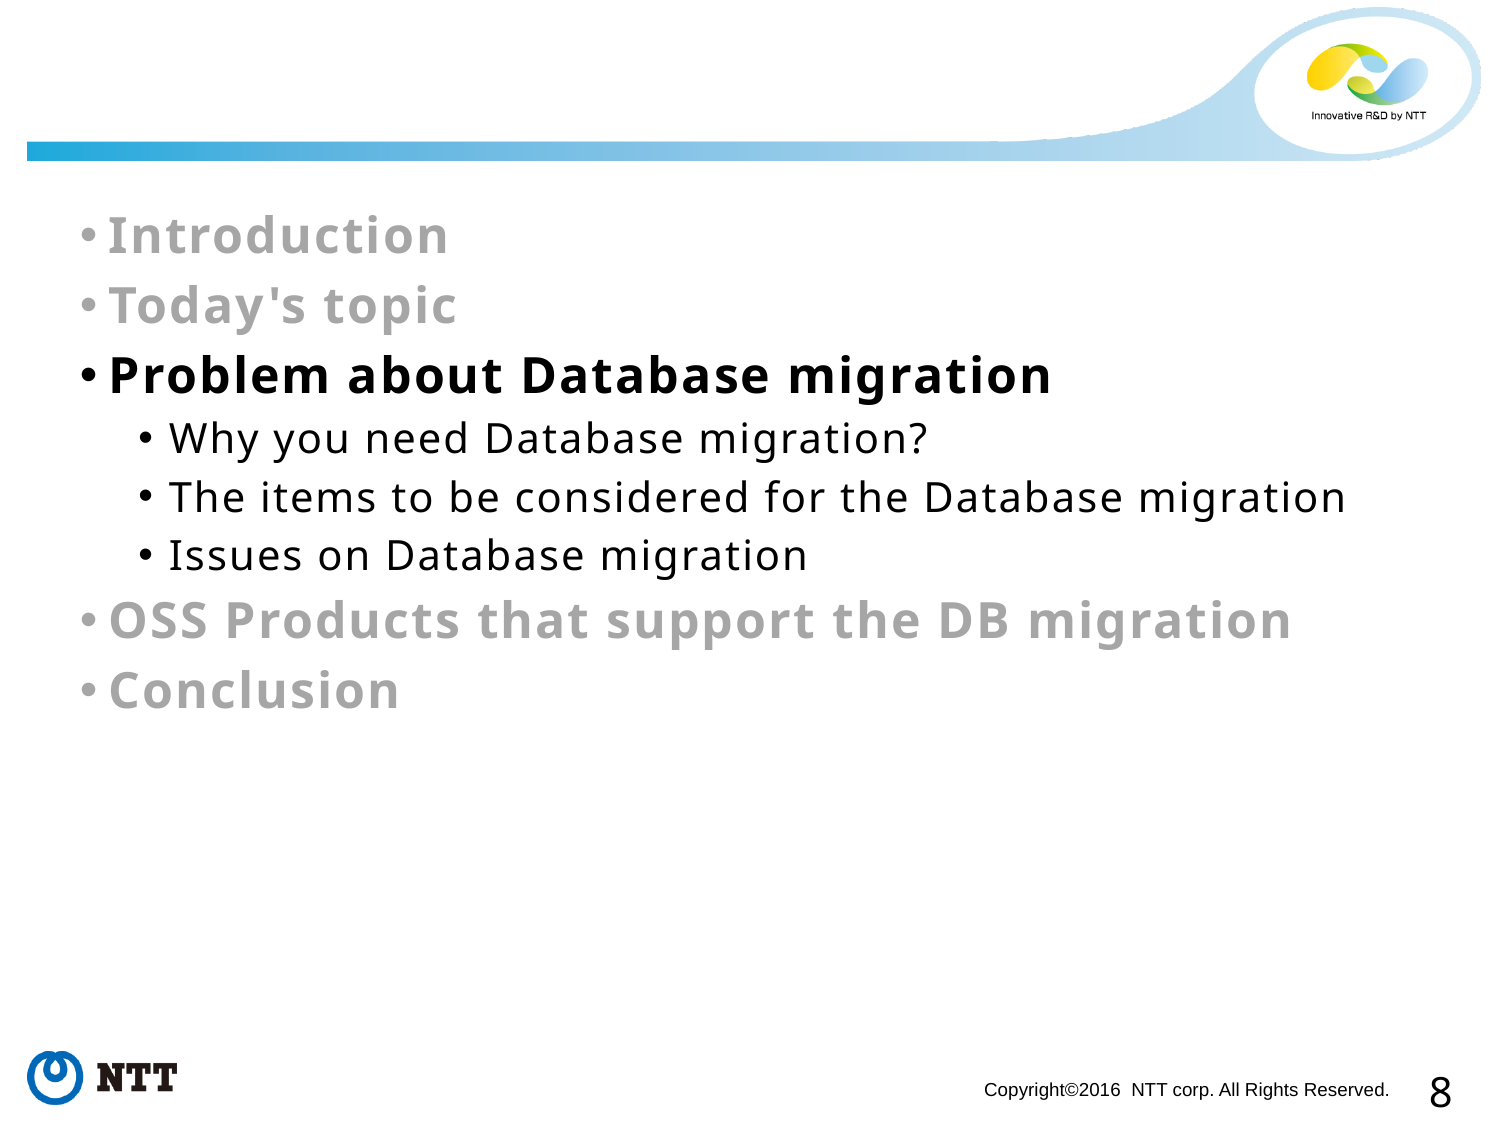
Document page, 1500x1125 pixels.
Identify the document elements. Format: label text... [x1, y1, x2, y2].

picture [27, 7, 1481, 161]
list Introduction Today's topic Problem about Database migration Why you need Database migration? The items to be considered for the Database migration Issues on Database migration OSS Products that support the DB migration Conclusion [64, 196, 1436, 1107]
picture [27, 1051, 64, 1105]
